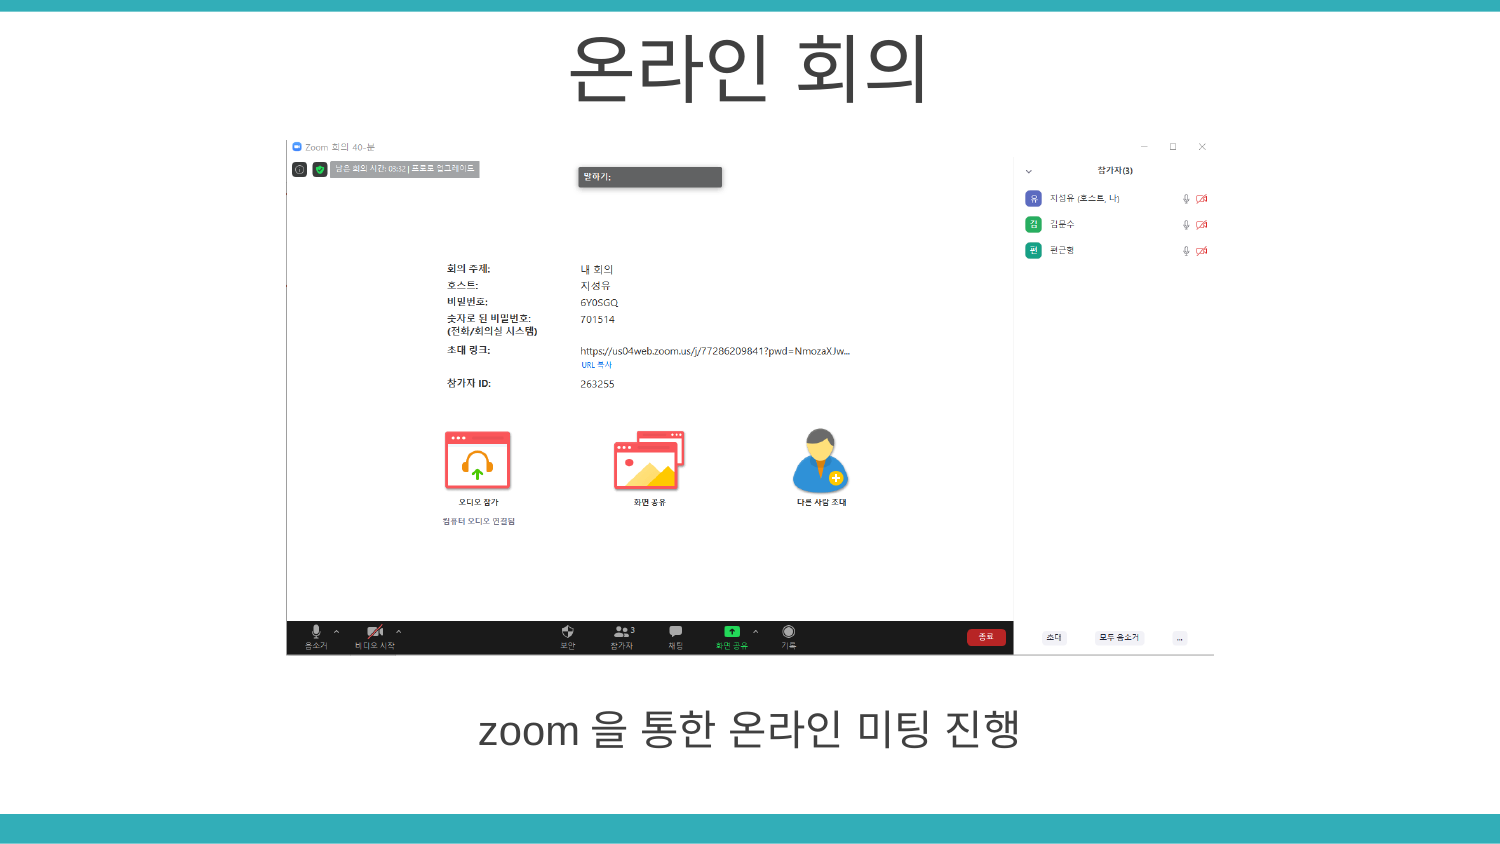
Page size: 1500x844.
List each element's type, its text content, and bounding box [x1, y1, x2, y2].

picture [286, 140, 1214, 657]
list 온라인 회의 [0, 20, 1500, 115]
text_box zoom을 통한 온라인 미팅 진행 [0, 681, 1500, 777]
